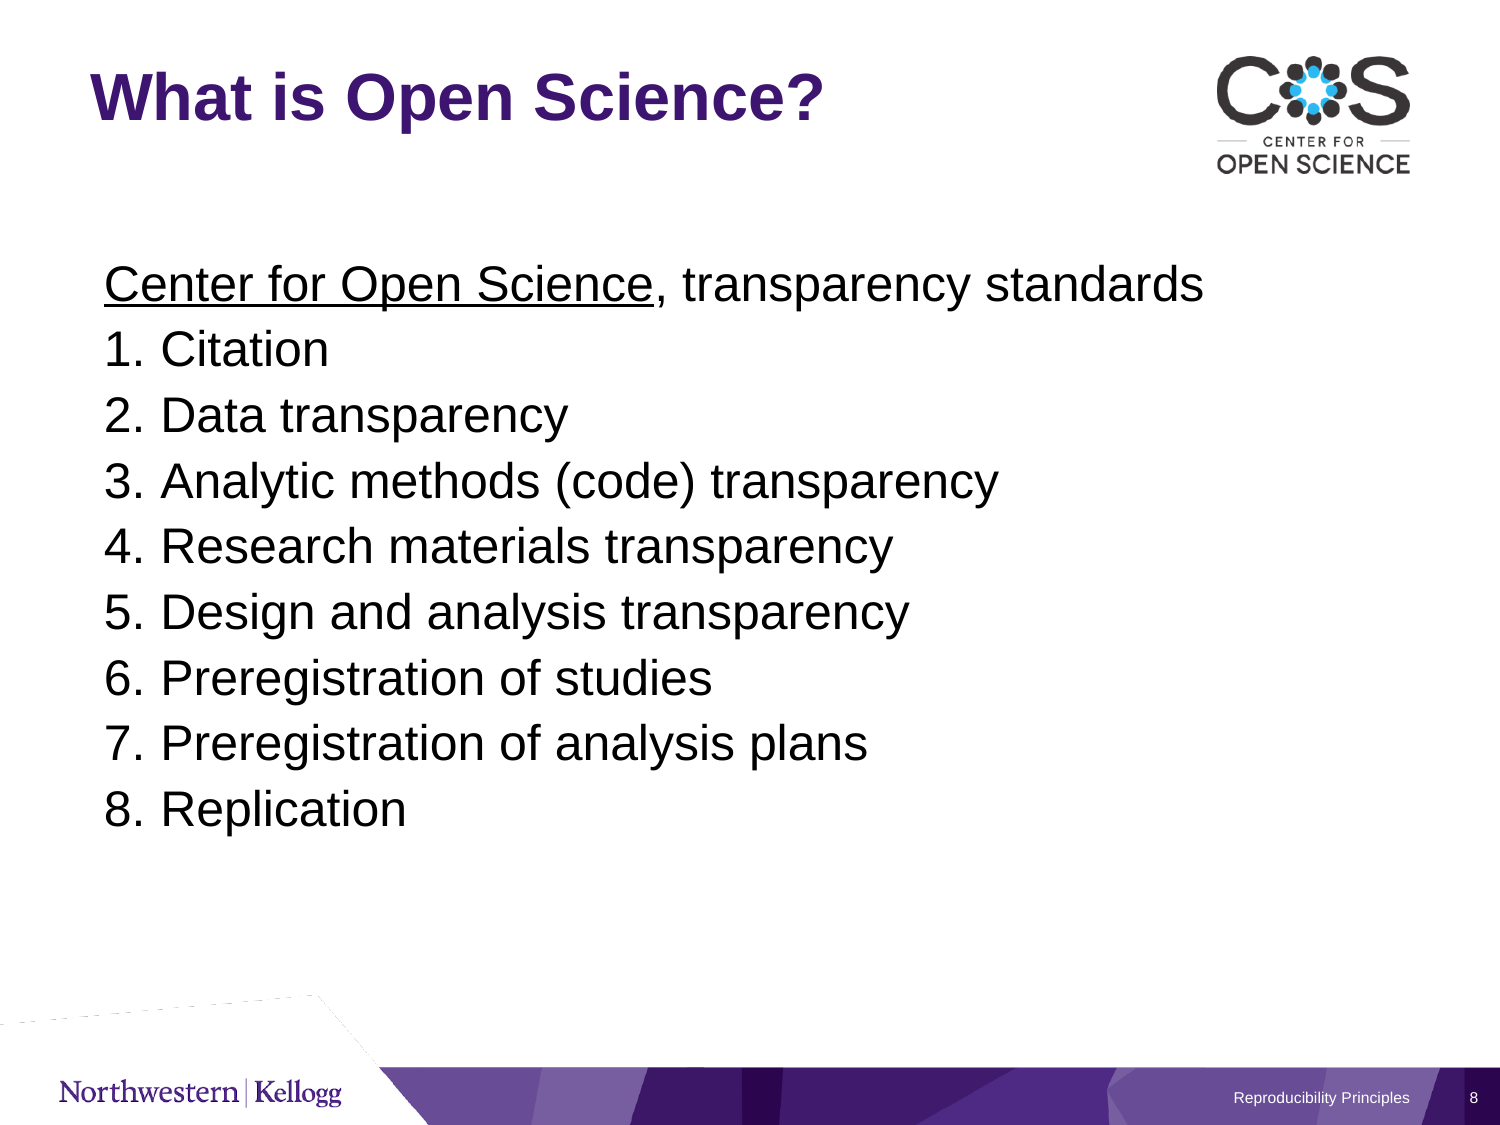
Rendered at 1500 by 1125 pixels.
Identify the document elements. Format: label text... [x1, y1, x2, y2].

picture [0, 0, 1500, 1125]
list Center for Open Science, transparency standards Citation Data transparency Analytic methods (code) transparency Research materials transparency Design and analysis transparency Preregistration of studies Preregistration of analysis plans Replication [75, 243, 1425, 987]
title What is Open Science? [75, 0, 1425, 188]
slide_number 8 [1425, 1067, 1494, 1125]
footer Reproducibility Principles [750, 1067, 1425, 1125]
